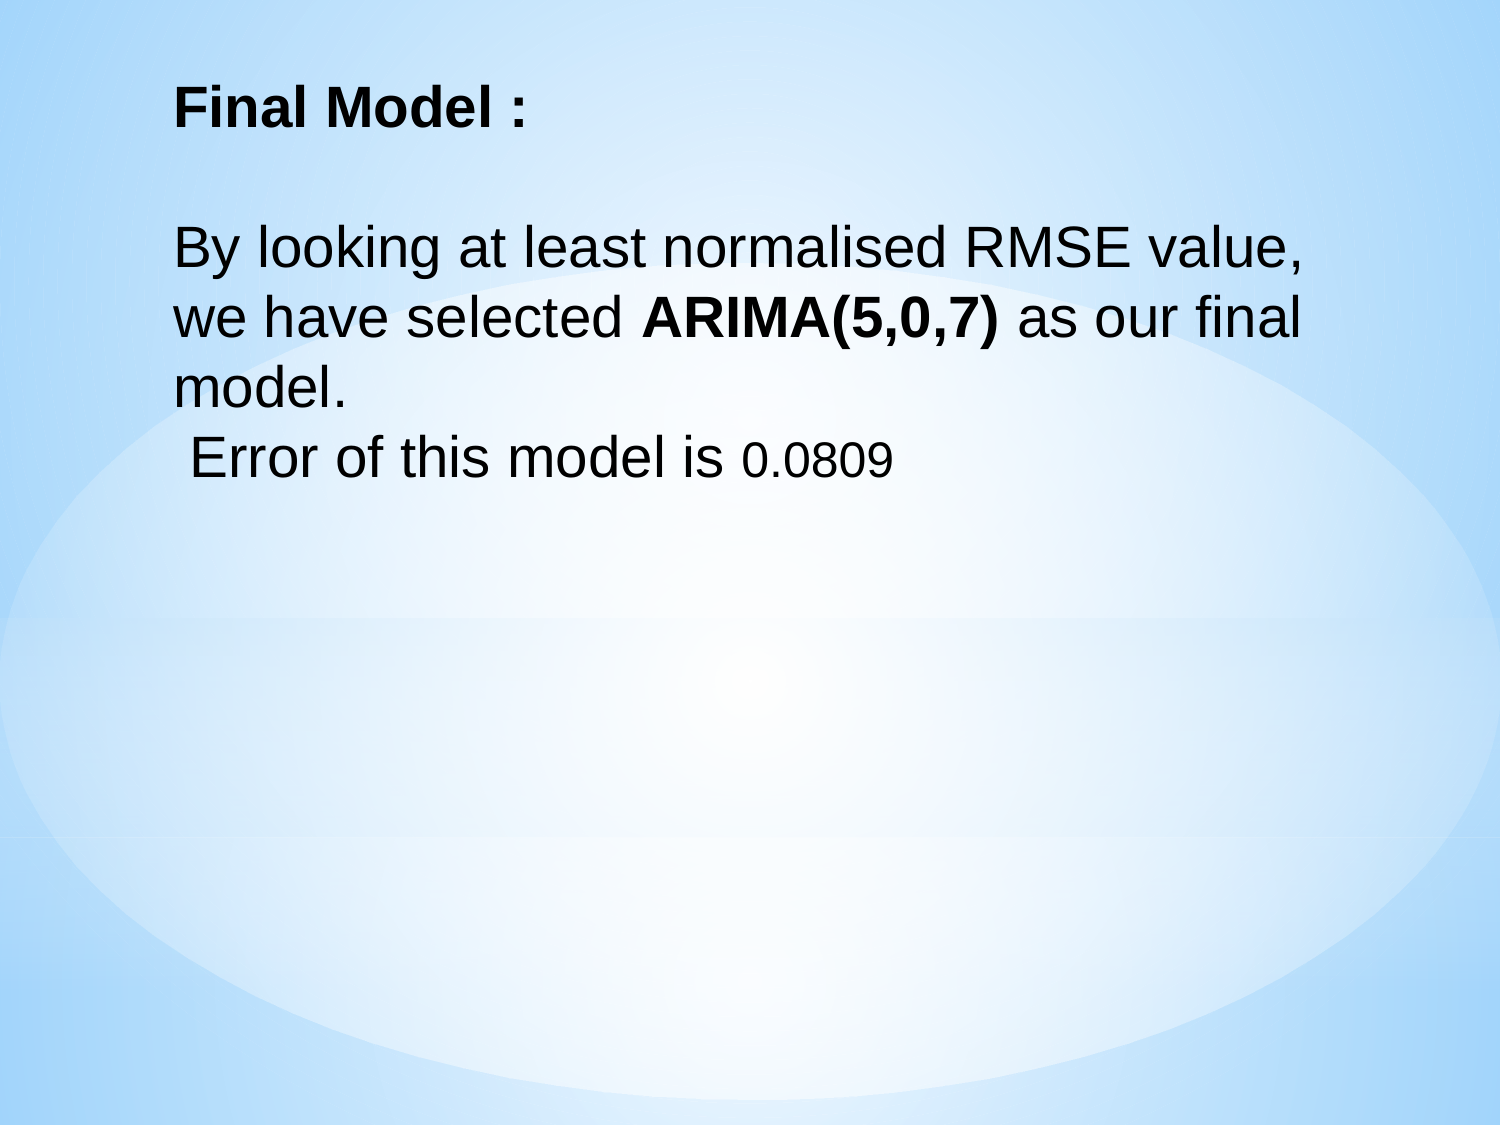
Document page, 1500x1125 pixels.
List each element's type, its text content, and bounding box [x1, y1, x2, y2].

text_box Final Model : By looking at least normalised RMSE value, we have selected ARIMA(5,0,7) as our final model. Error of this model is 0.0809 [158, 61, 1342, 637]
